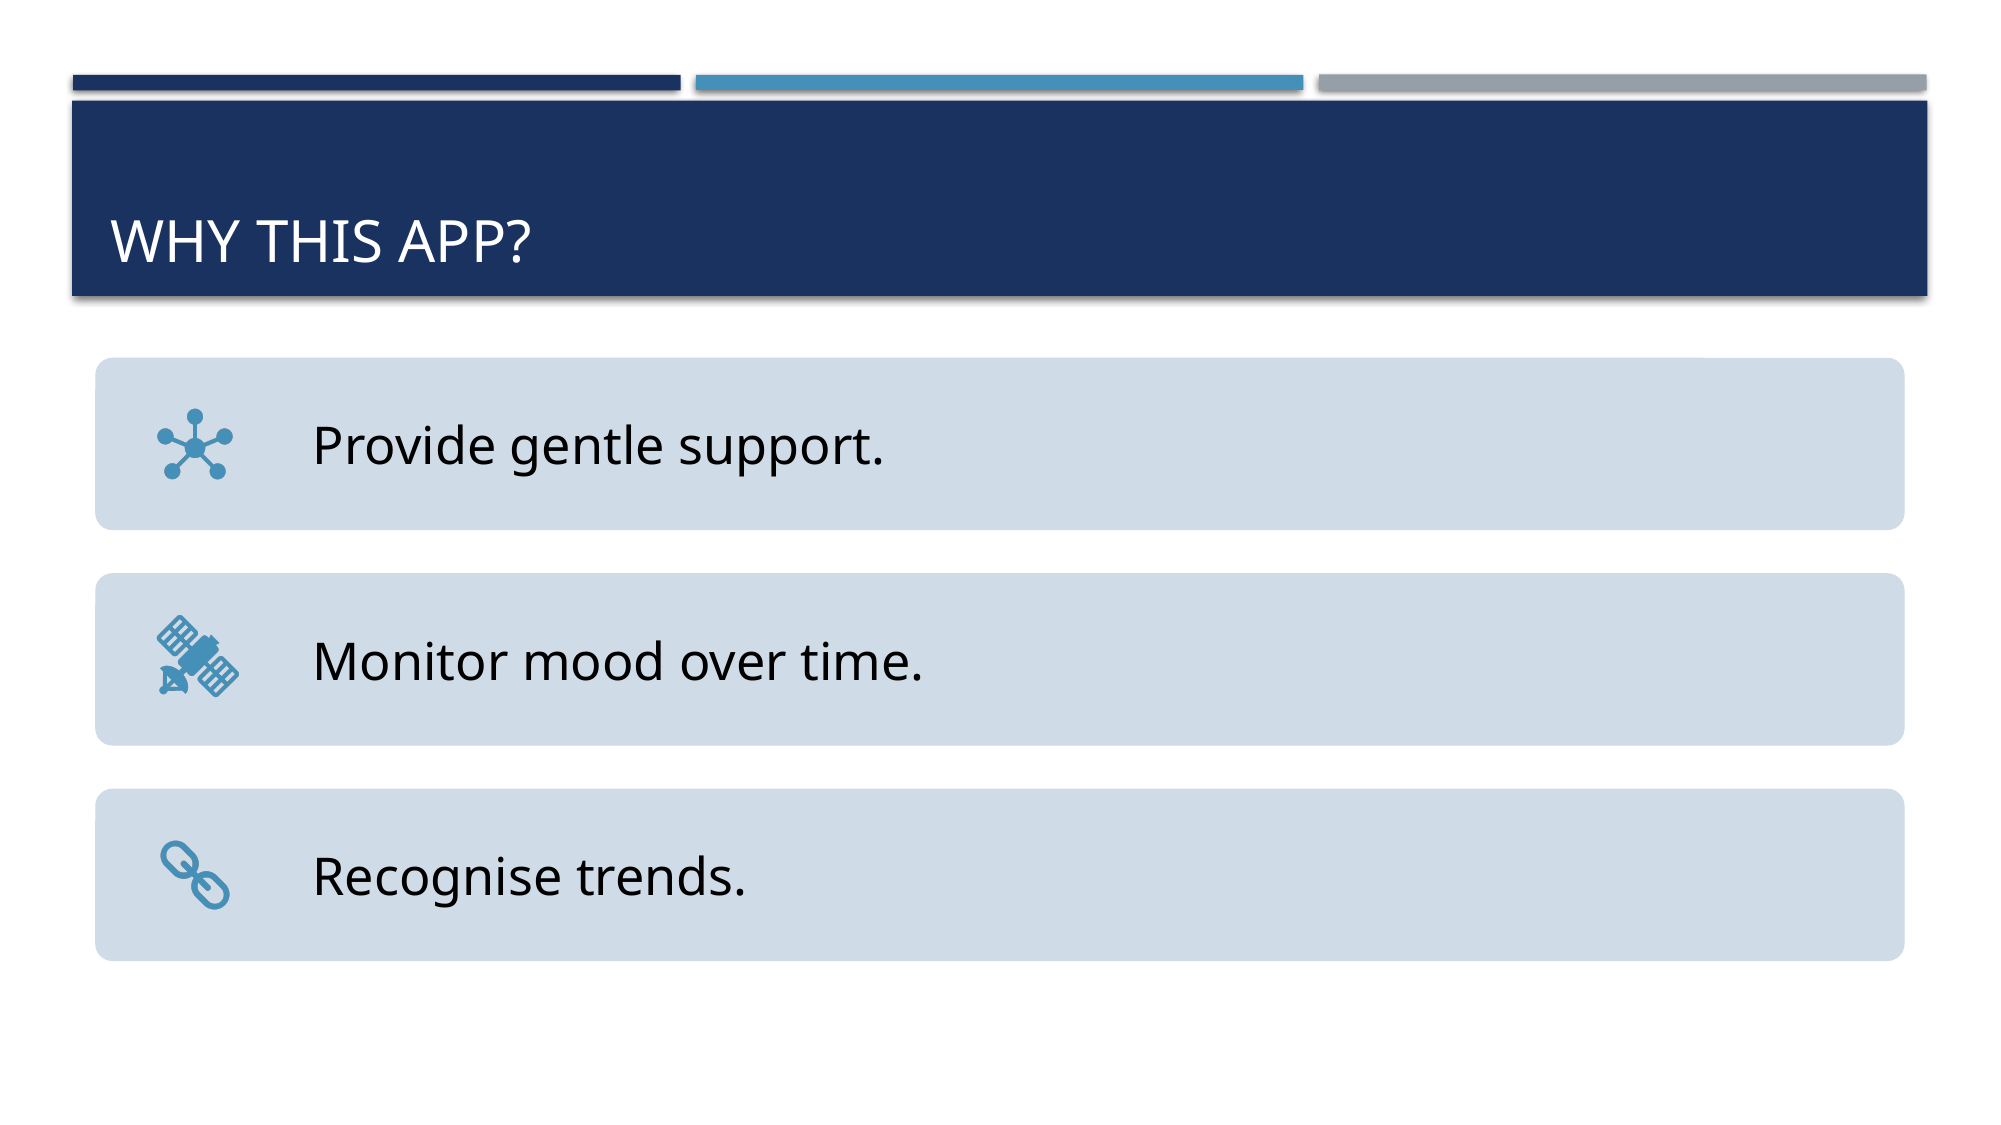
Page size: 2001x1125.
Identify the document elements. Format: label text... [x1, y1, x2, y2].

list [94, 357, 1906, 962]
title Why This App? [95, 115, 1905, 282]
